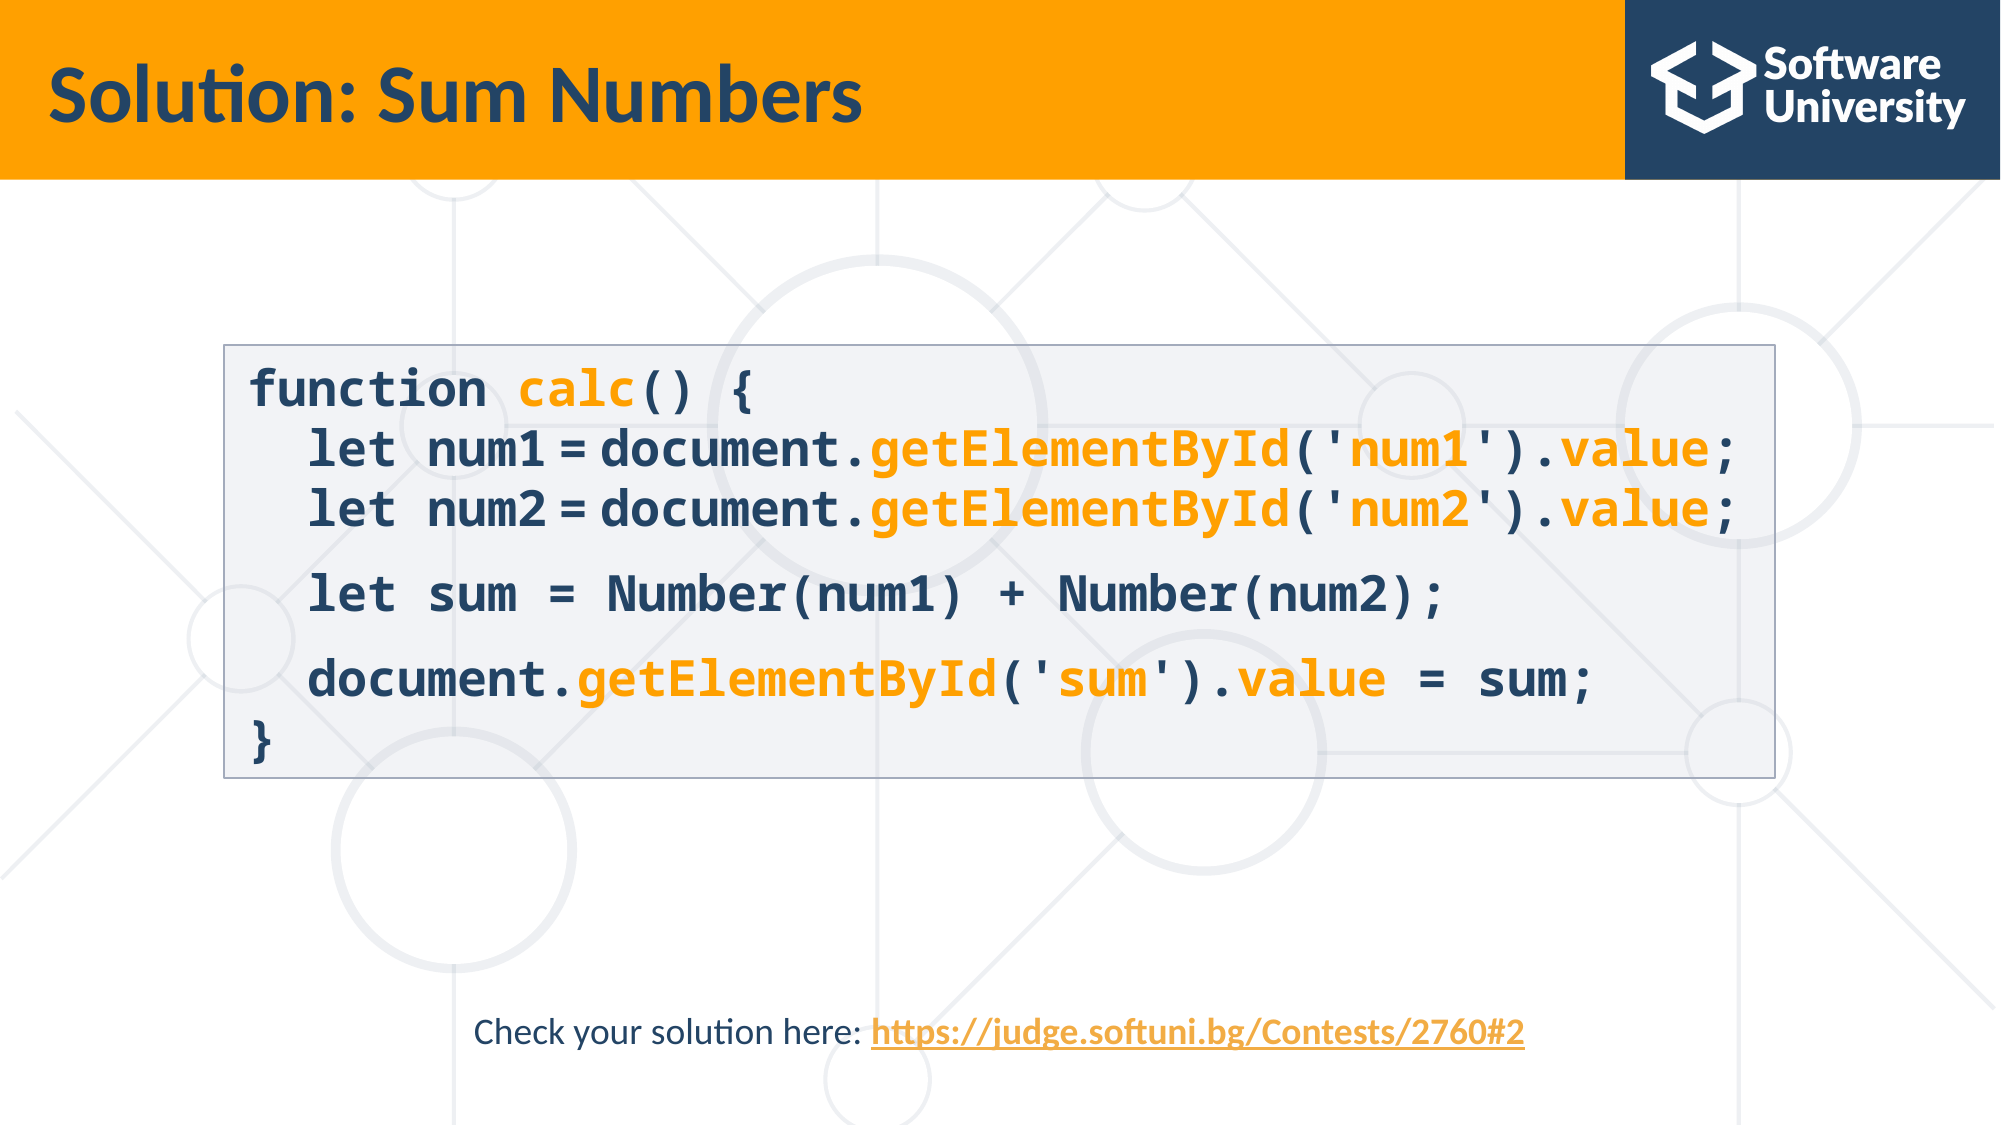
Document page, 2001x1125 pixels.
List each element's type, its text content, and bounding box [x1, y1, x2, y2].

text_box Check your solution here: https://judge.softuni.bg/Contests/2760#2 [133, 999, 1866, 1060]
title Solution: Sum Numbers [31, 16, 1625, 162]
text_box function calc() { let num1 = document.getElementById('num1').value; let num2 = document.getElementById('num2').value; let sum = Number(num1) + Number(num2); document.getElementById('sum').value = sum; } [224, 344, 1776, 779]
picture [1651, 41, 1966, 134]
